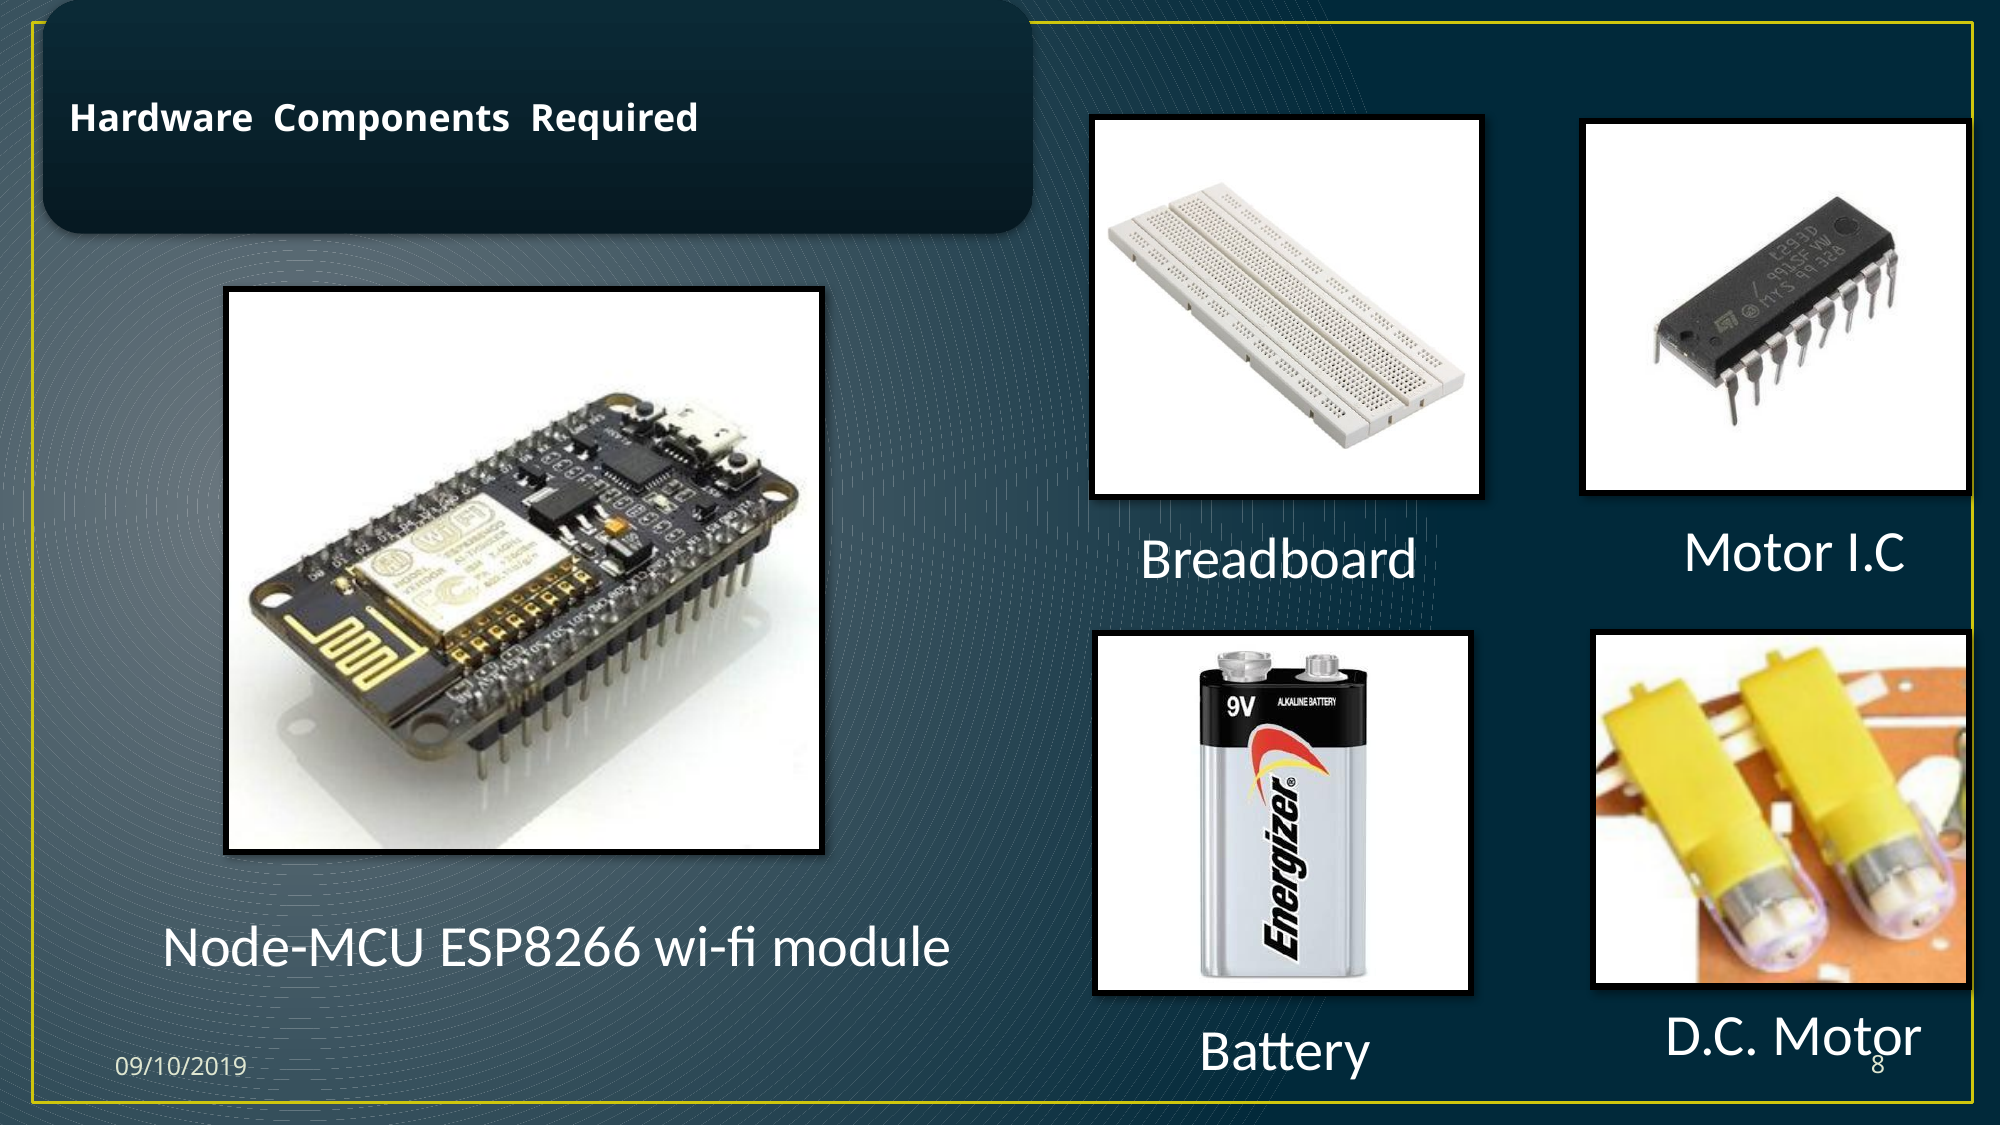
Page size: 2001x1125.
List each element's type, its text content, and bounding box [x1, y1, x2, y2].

picture [1595, 635, 1966, 984]
picture [1094, 119, 1479, 494]
text_box Motor I.C [1668, 505, 1922, 591]
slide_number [99, 1035, 567, 1096]
picture [1098, 636, 1469, 991]
text_box D.C. Motor [1651, 995, 1939, 1075]
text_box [42, 0, 1034, 234]
slide_number 8 [1433, 1035, 1900, 1096]
picture [1585, 124, 1966, 491]
text_box Battery [1026, 1004, 1451, 1089]
text_box Breadboard [1125, 513, 1434, 598]
text_box Node-MCU ESP8266 wi-fi module [139, 901, 1010, 986]
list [228, 291, 819, 850]
